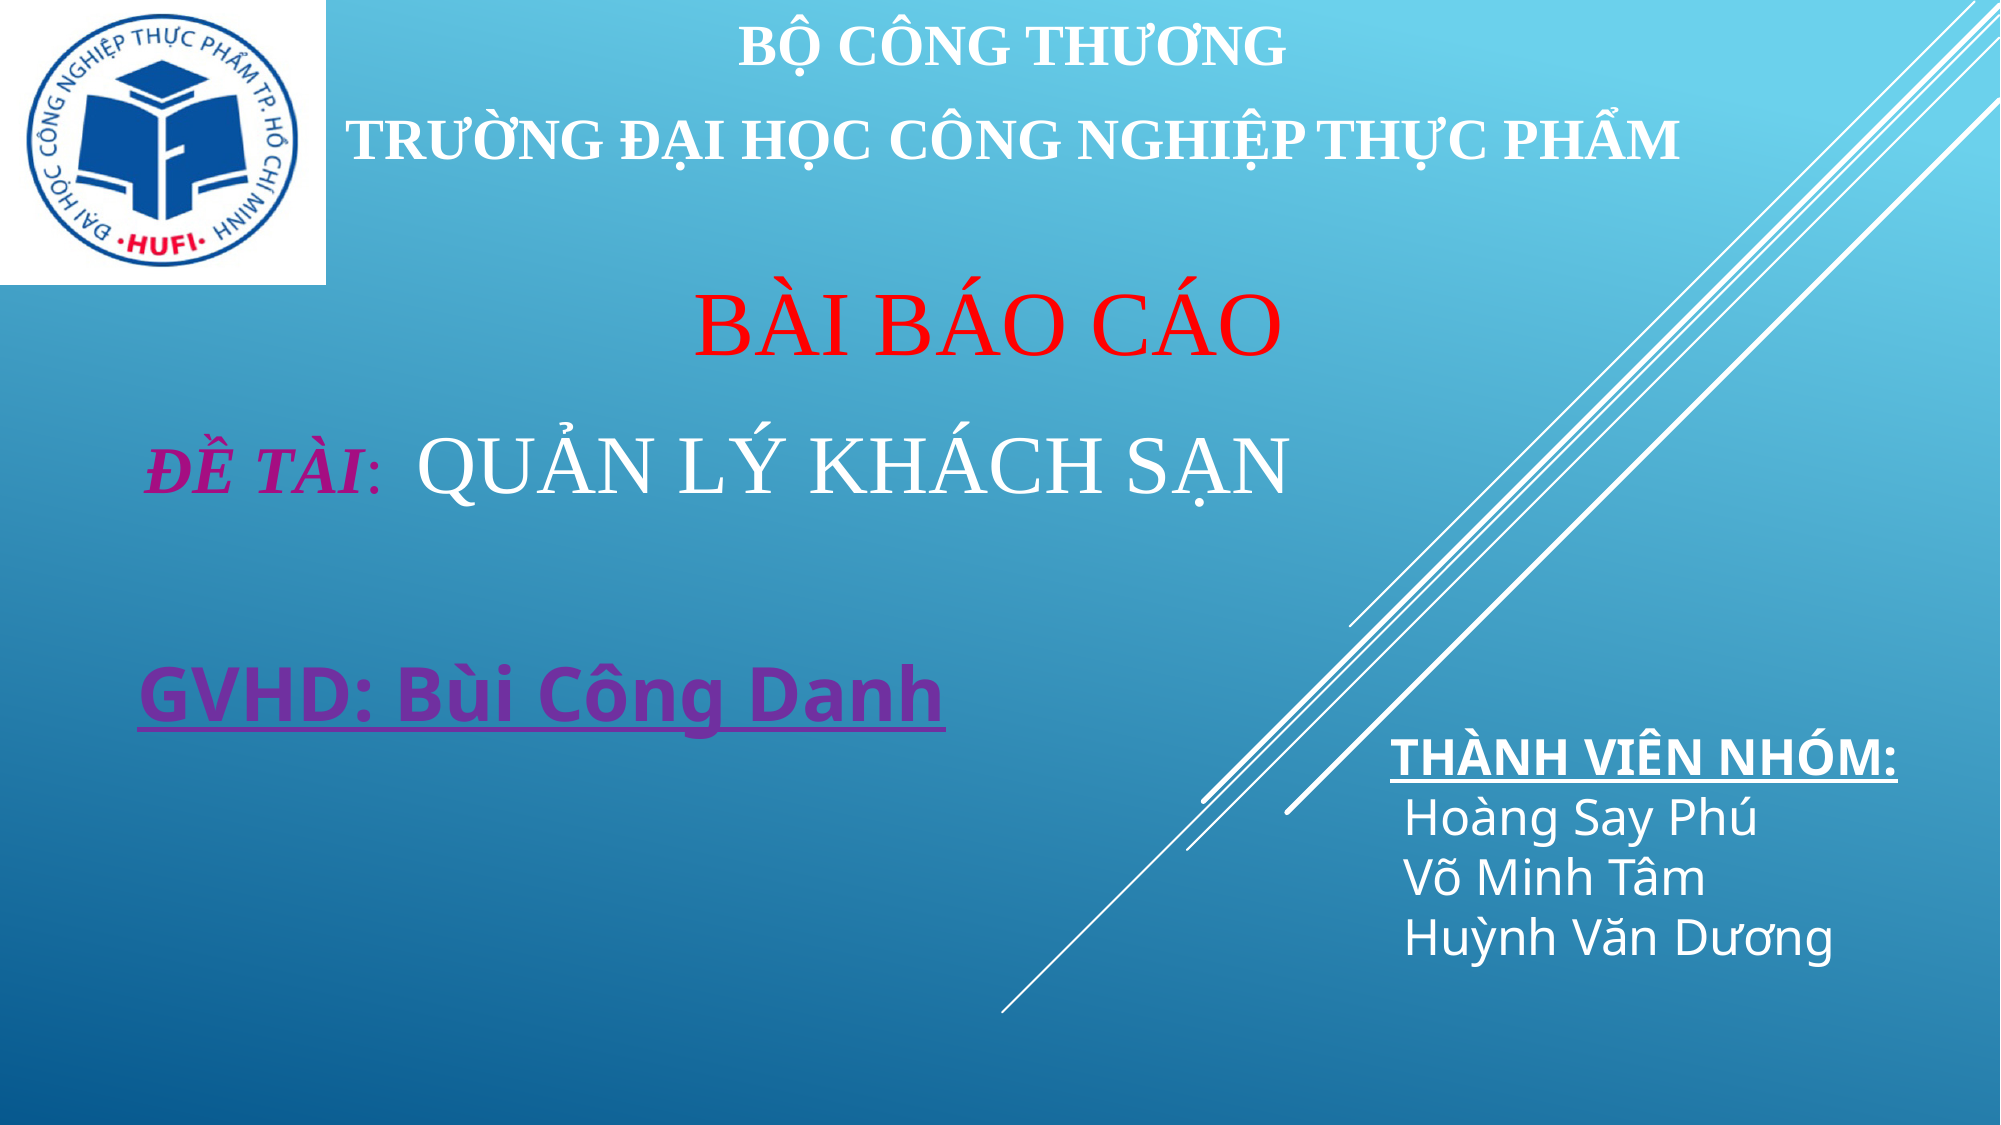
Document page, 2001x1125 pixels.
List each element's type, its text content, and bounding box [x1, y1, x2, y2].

text_box ĐỀ TÀI: QUẢN LÝ KHÁCH SẠN [129, 403, 1307, 518]
text_box BÀI BÁO CÁO [546, 256, 1432, 381]
text_box GVHD: Bùi Công Danh [122, 638, 1047, 744]
subtitle BỘ CÔNG THƯƠNG TRƯỜNG ĐẠI HỌC CÔNG NGHIỆP THỰC PHẨM [325, 0, 1702, 320]
picture [0, 0, 326, 286]
text_box THÀNH VIÊN NHÓM: Hoàng Say Phú Võ Minh Tâm Huỳnh Văn Dương [1375, 717, 2000, 973]
